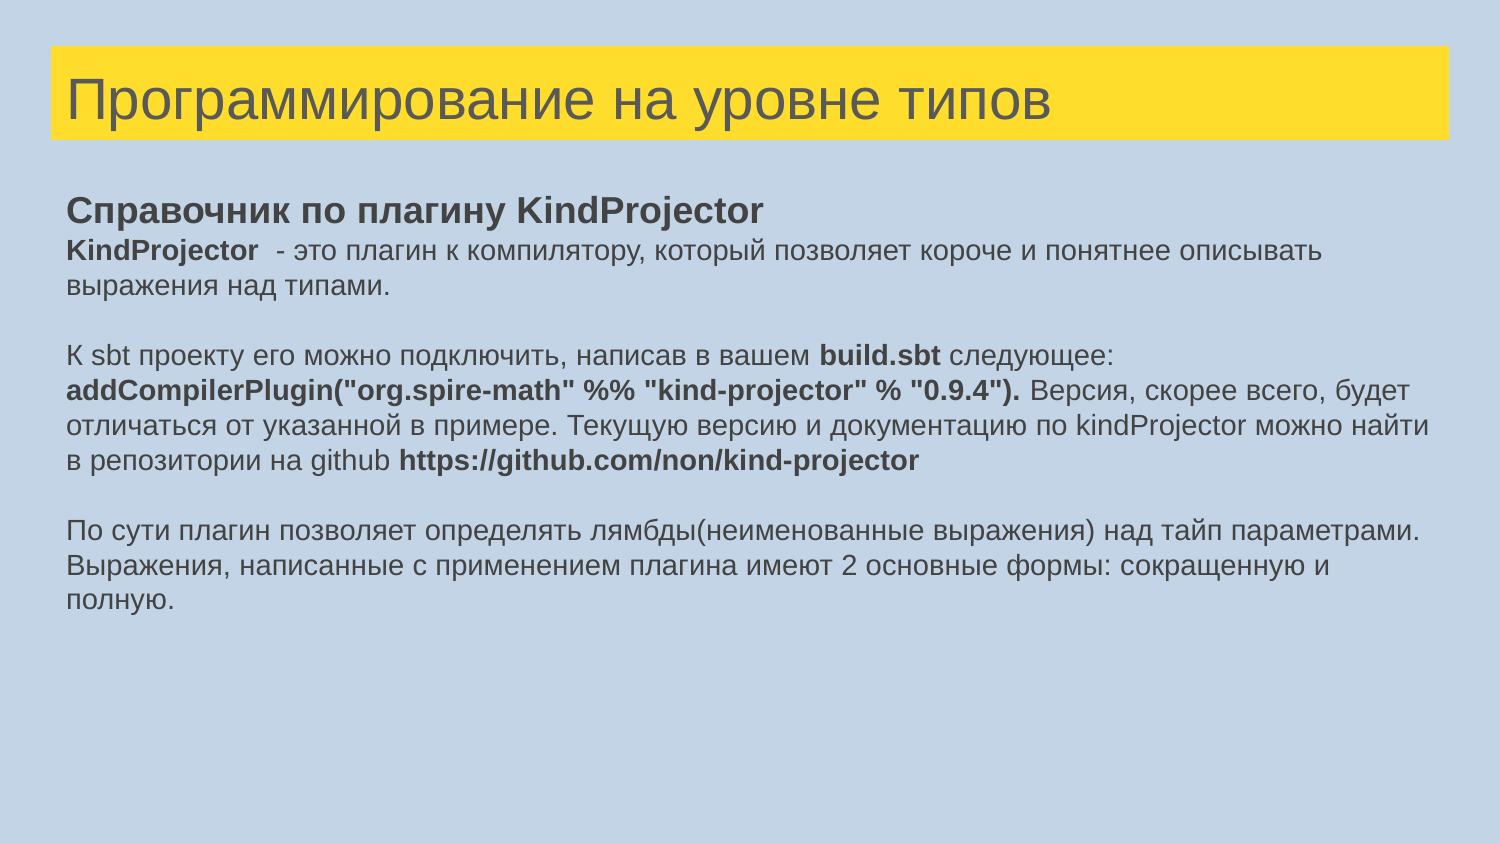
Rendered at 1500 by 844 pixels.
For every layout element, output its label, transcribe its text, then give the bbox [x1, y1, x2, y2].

title Программирование на уровне типов [51, 45, 1449, 140]
text_box Справочник по плагину KindProjector KindProjector - это плагин к компилятору, который позволяет короче и понятнее описывать выражения над типами. К sbt проекту его можно подключить, написав в вашем build.sbt следующее: addCompilerPlugin("org.spire-math" %% "kind-projector" % "0.9.4"). Версия, скорее всего, будет отличаться от указанной в примере. Текущую версию и документацию по kindProjector можно найти в репозитории на github https://github.com/non/kind-projector По сути плагин позволяет определять лямбды(неименованные выражения) над тайп параметрами. Выражения, написанные с применением плагина имеют 2 основные формы: сокращенную и полную. [51, 171, 1449, 804]
